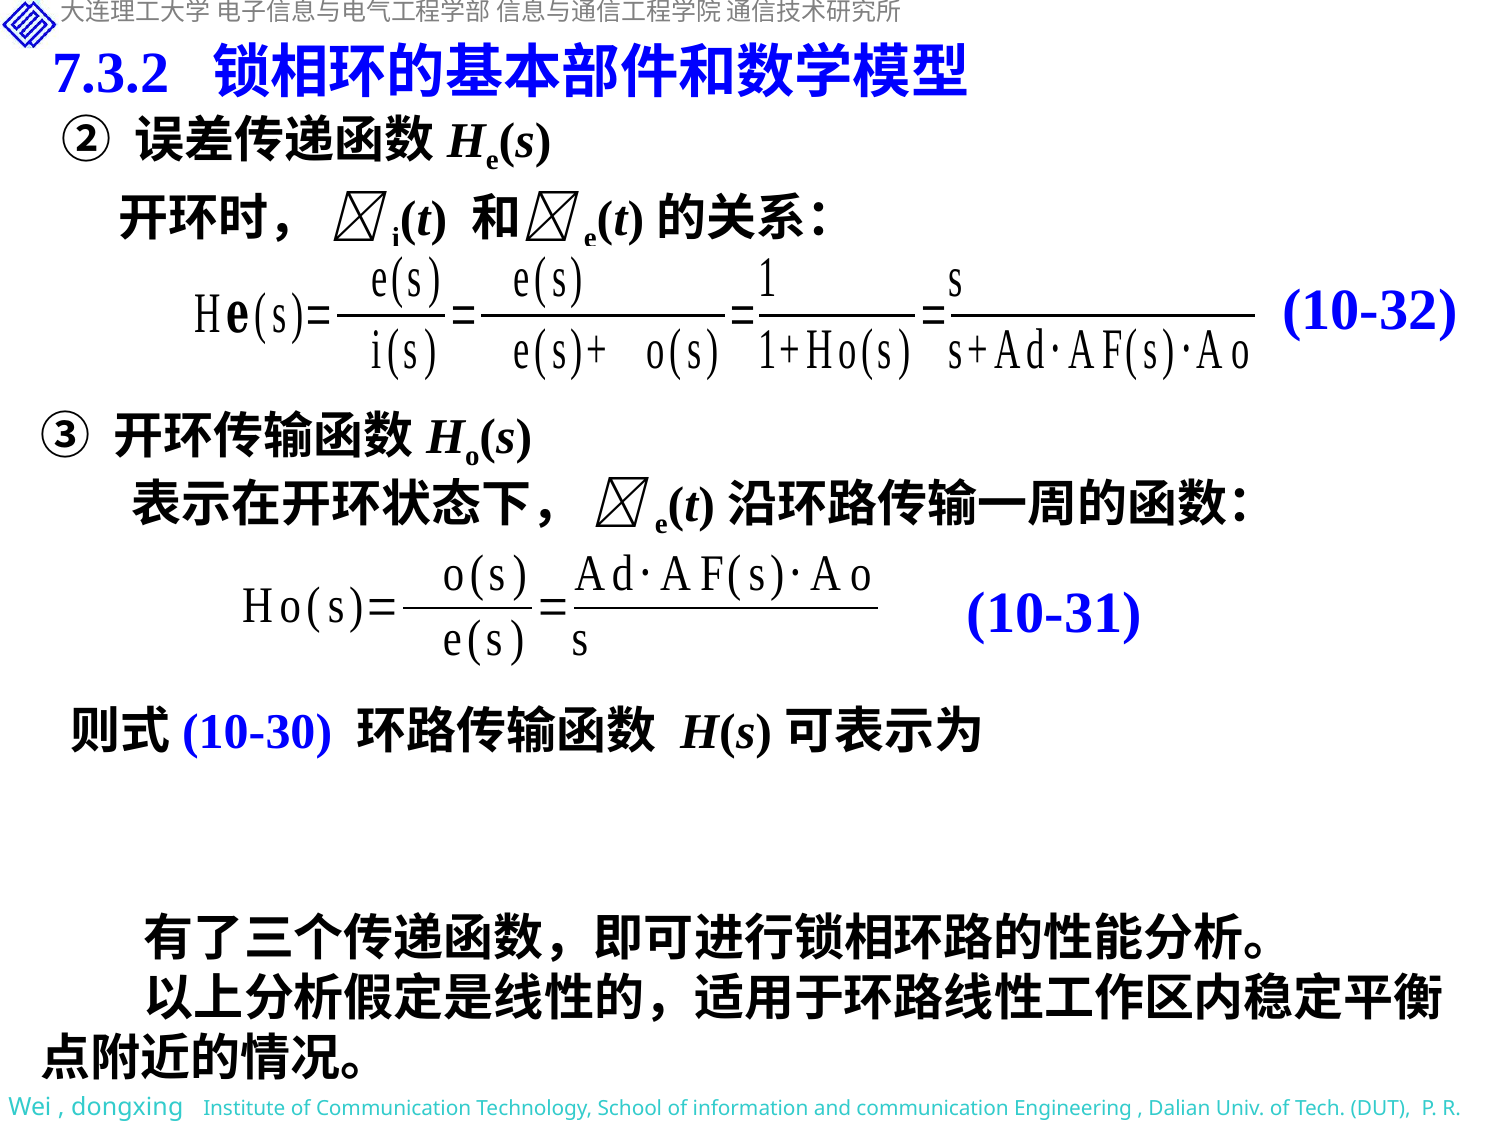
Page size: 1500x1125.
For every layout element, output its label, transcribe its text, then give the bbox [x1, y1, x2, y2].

picture [0, 0, 59, 49]
text_box 有了三个传递函数，即可进行锁相环路的性能分析。 以上分析假定是线性的，适用于环路线性工作区内稳定平衡点附近的情况。 [25, 897, 1497, 1093]
text_box ② 误差传递函数He(s) 开环时， i(t) 和e(t)的关系： [46, 99, 1297, 241]
text_box ③ 开环传输函数Ho(s) 表示在开环状态下， e(t)沿环路传输一周的函数： [25, 395, 1397, 548]
title 7.3.2 锁相环的基本部件和数学模型 [37, 37, 1223, 100]
text_box (10-32) [1267, 264, 1488, 349]
text_box 则式(10-30) 环路传输函数 H(s)可表示为 [55, 691, 1152, 767]
text_box (10-31) [951, 566, 1172, 652]
